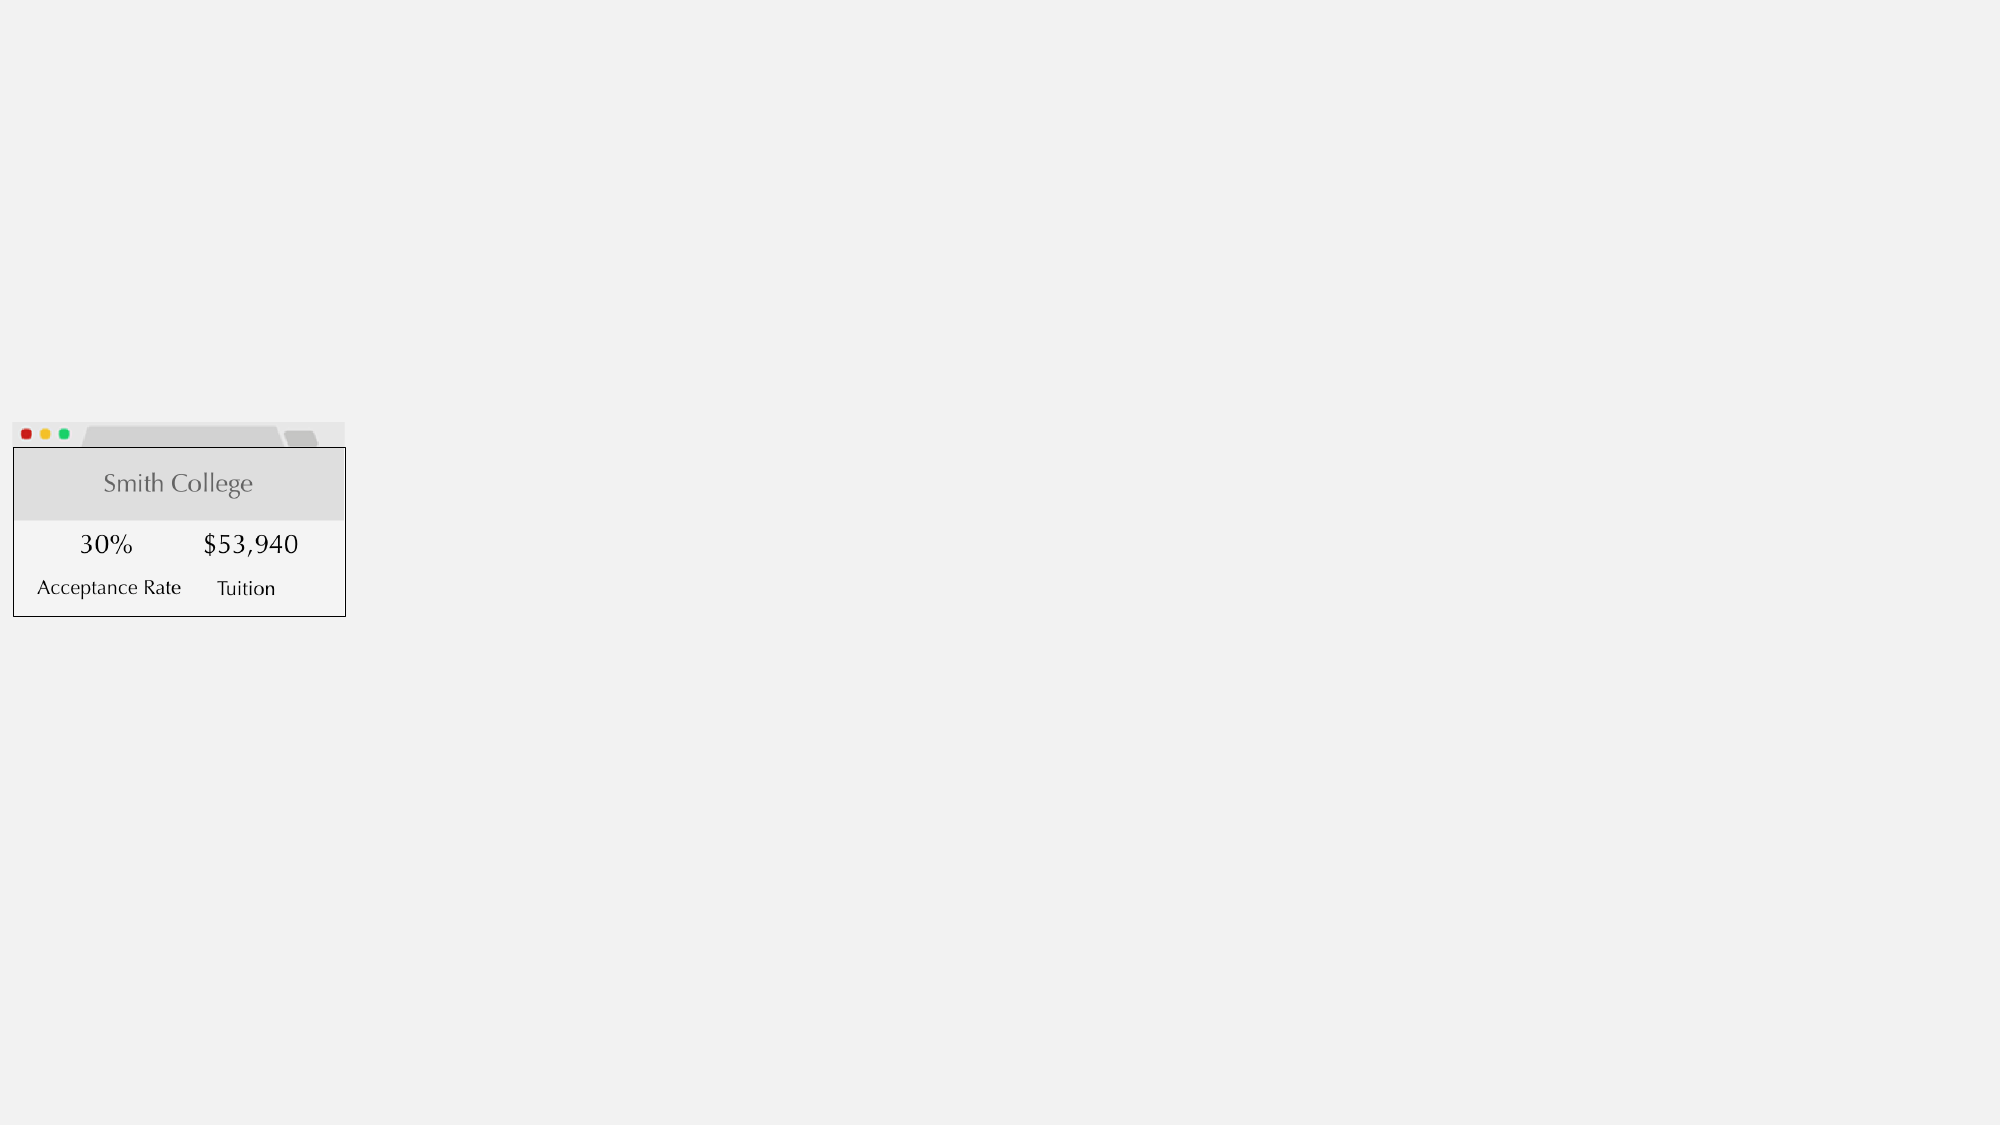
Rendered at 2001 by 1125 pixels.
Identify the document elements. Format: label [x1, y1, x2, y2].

picture [12, 421, 345, 617]
